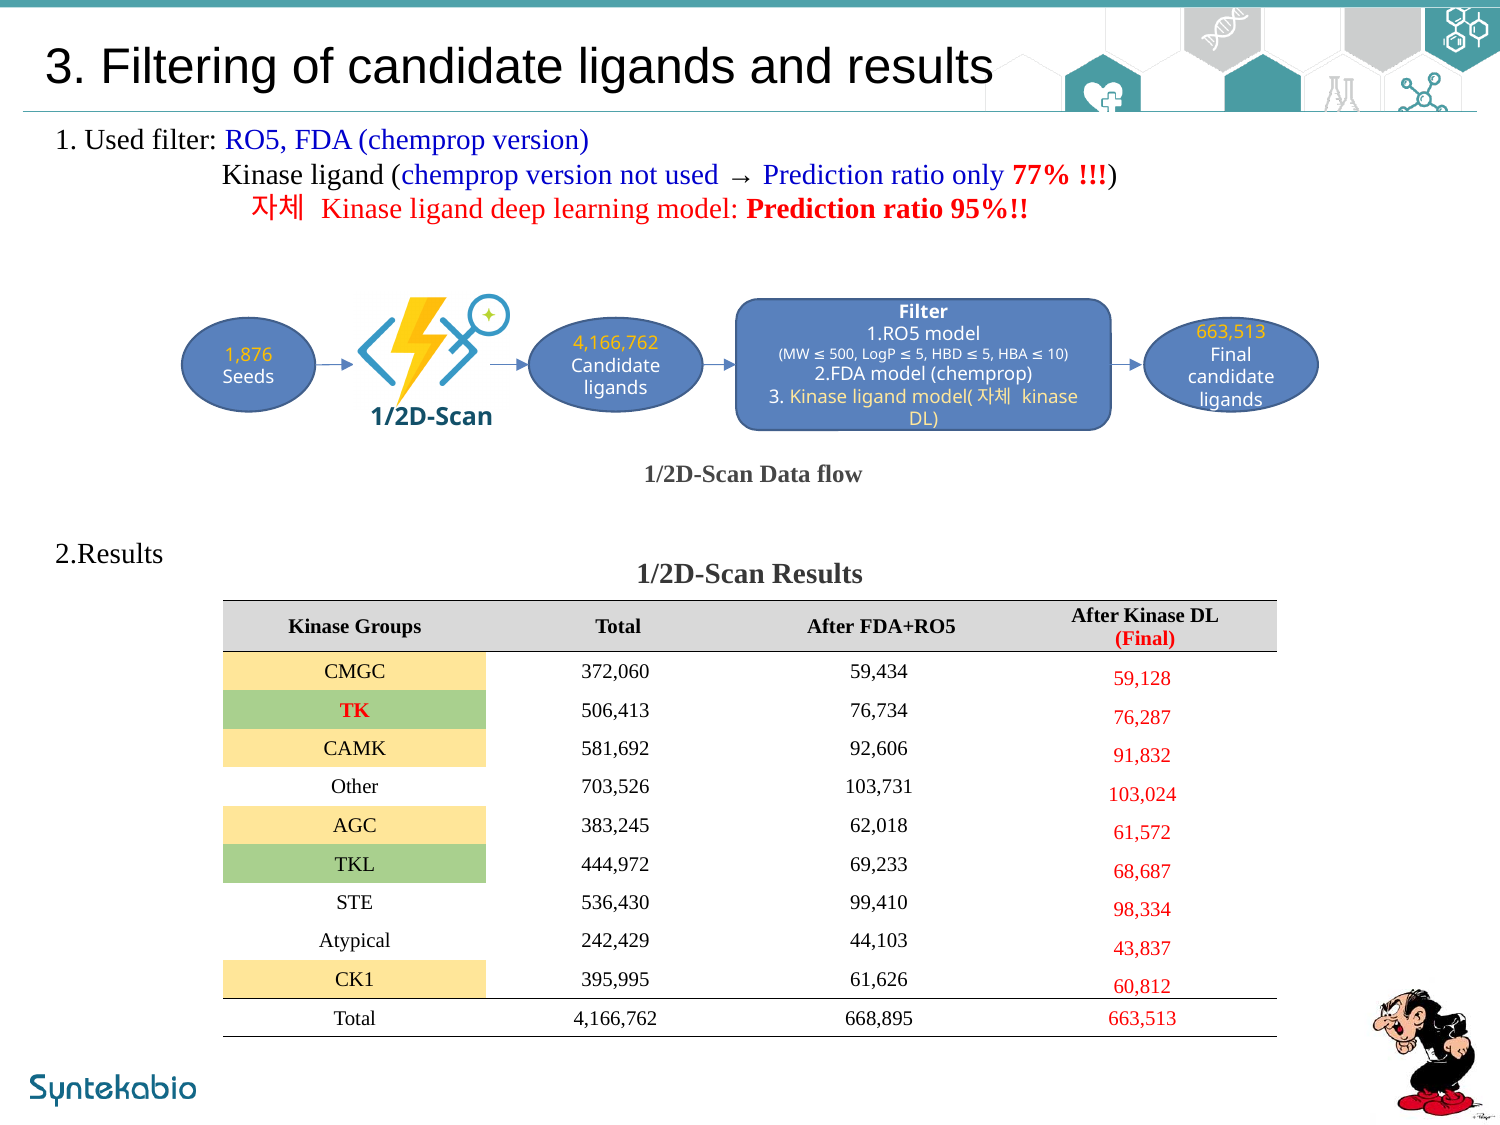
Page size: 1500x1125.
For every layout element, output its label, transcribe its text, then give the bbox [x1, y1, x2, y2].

table_cell 383,245 [486, 806, 750, 844]
table_cell 91,832 [1013, 729, 1277, 767]
table_header Kinase Groups [223, 601, 486, 651]
picture [30, 1074, 196, 1107]
table_cell Other [223, 767, 486, 806]
table_cell CK1 [223, 960, 486, 998]
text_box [181, 291, 1318, 439]
table_cell 68,687 [1013, 844, 1277, 883]
table_cell 76,734 [750, 690, 1013, 729]
table_cell TK [223, 690, 486, 729]
table_cell 372,060 [486, 652, 750, 690]
text_box 2.Results [40, 526, 1456, 577]
text_box 1/2D-Scan Results [621, 577, 879, 597]
table_header After FDA+RO5 [750, 601, 1013, 651]
table_cell 242,429 [486, 921, 750, 960]
table_cell 59,128 [1013, 652, 1277, 690]
table_cell 581,692 [486, 729, 750, 767]
table_header After Kinase DL (Final) [1013, 601, 1277, 651]
table_cell Atypical [223, 921, 486, 960]
table_cell 103,024 [1013, 767, 1277, 806]
table_cell Total [223, 999, 486, 1036]
table_cell CAMK [223, 729, 486, 767]
picture [1352, 977, 1500, 1125]
table_cell 69,233 [750, 844, 1013, 883]
table_cell 668,895 [750, 999, 1013, 1036]
table_cell 92,606 [750, 729, 1013, 767]
table_cell 59,434 [750, 652, 1013, 690]
table_cell 43,837 [1013, 921, 1277, 960]
table_cell STE [223, 883, 486, 921]
table_cell 98,334 [1013, 883, 1277, 921]
picture [984, 8, 1500, 112]
table_cell 44,103 [750, 921, 1013, 960]
table_cell AGC [223, 806, 486, 844]
text_box 3. Filtering of candidate ligands and results [30, 25, 1010, 101]
table_cell TKL [223, 844, 486, 883]
table_cell 536,430 [486, 883, 750, 921]
table_cell 61,626 [750, 960, 1013, 998]
table_cell 703,526 [486, 767, 750, 806]
table_cell 60,812 [1013, 960, 1277, 998]
table_cell CMGC [223, 652, 486, 690]
table_cell 99,410 [750, 883, 1013, 921]
table_cell 444,972 [486, 844, 750, 883]
table_cell 663,513 [1013, 999, 1277, 1036]
table_header Total [486, 601, 750, 651]
text_box 1. Used filter: RO5, FDA (chemprop version) Kinase ligand (chemprop version not used → Prediction ratio only 77% !!!) 자체 Kinase ligand deep learning model: Prediction ratio 95%!! [40, 112, 1456, 233]
table_cell 76,287 [1013, 690, 1277, 729]
text_box 1/2D-Scan Data flow [628, 450, 878, 495]
table_cell 61,572 [1013, 806, 1277, 844]
table_cell 103,731 [750, 767, 1013, 806]
table_cell 4,166,762 [486, 999, 750, 1036]
table_cell 506,413 [486, 690, 750, 729]
table_cell 62,018 [750, 806, 1013, 844]
table_cell 395,995 [486, 960, 750, 998]
